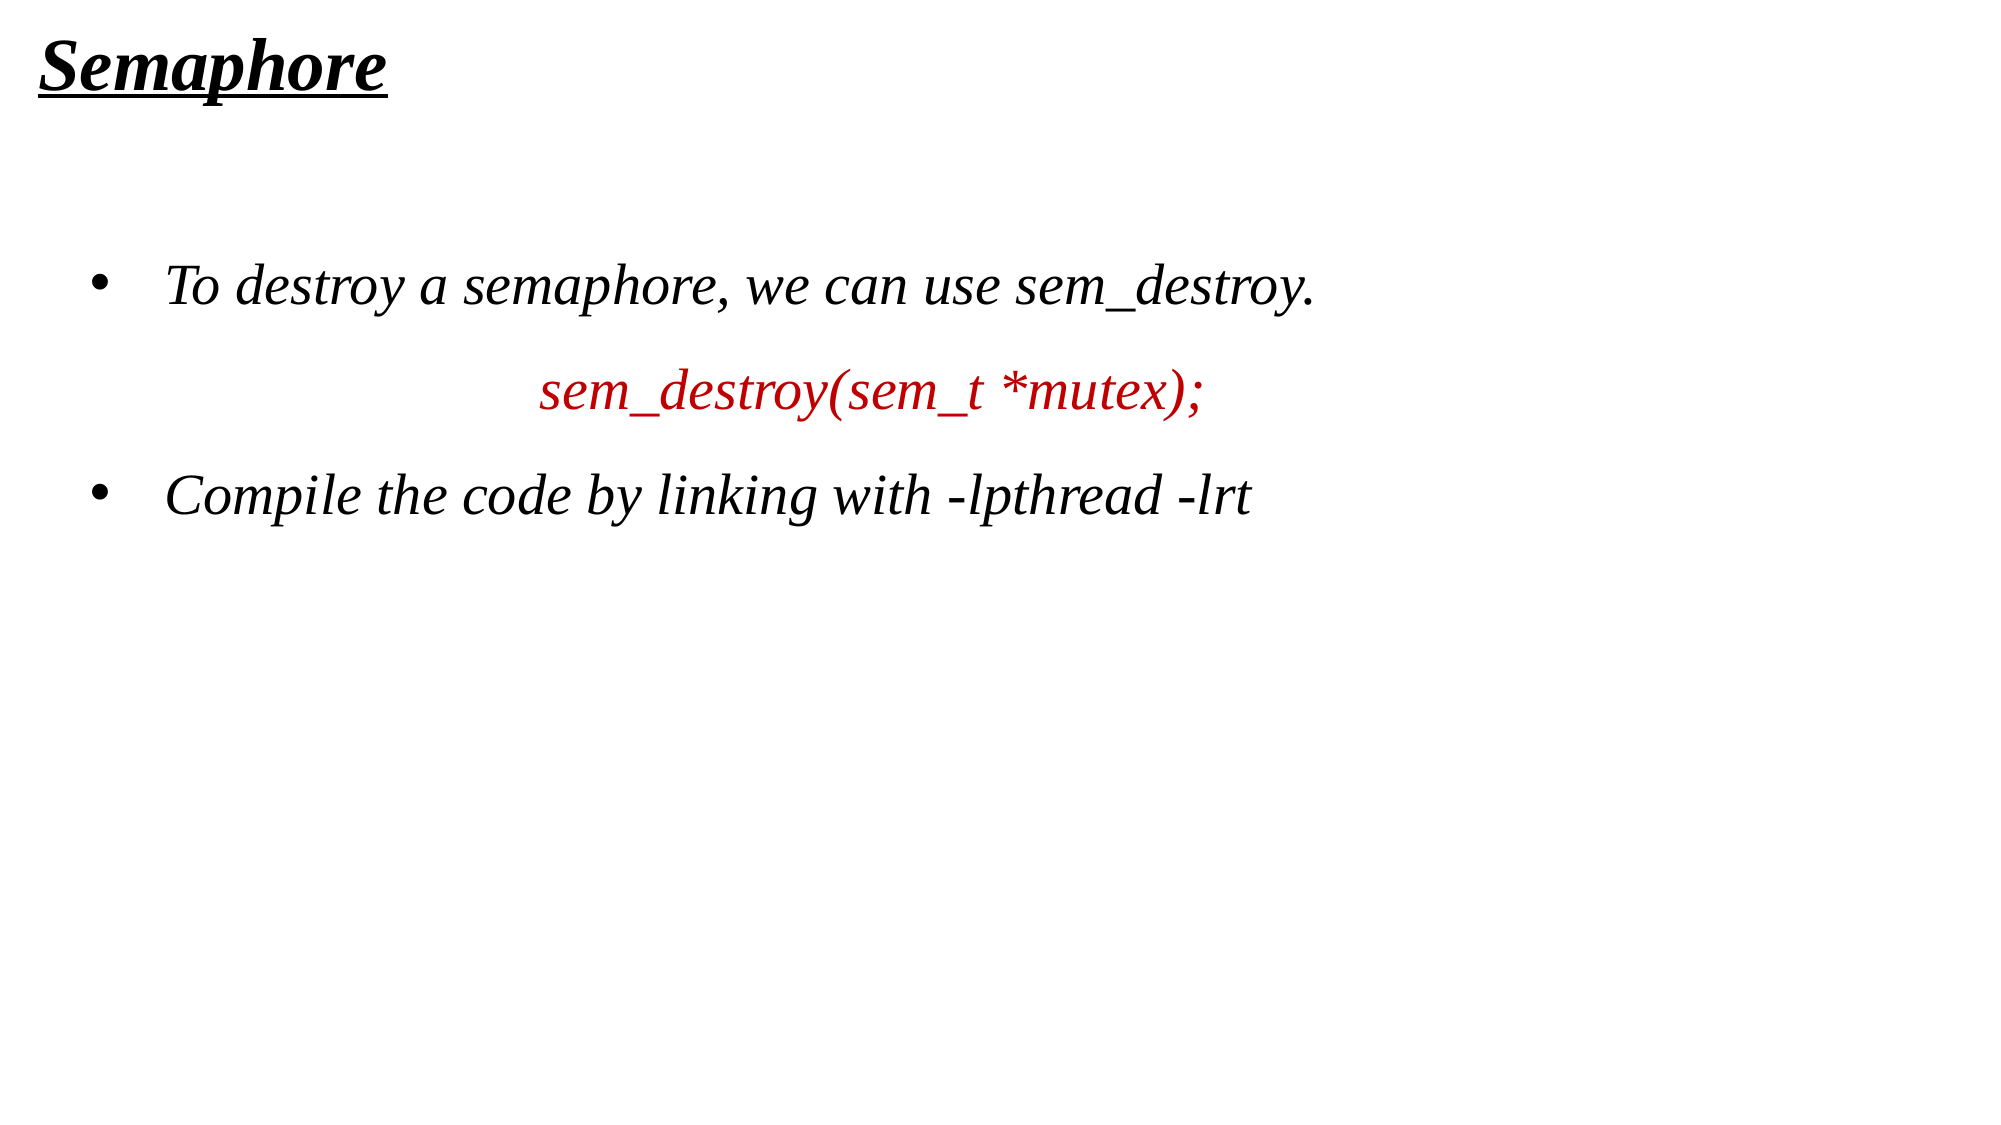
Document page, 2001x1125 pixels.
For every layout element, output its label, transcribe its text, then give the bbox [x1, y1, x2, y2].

text_box To destroy a semaphore, we can use sem_destroy. sem_destroy(sem_t *mutex); Compile the code by linking with -lpthread -lrt [0, 203, 2000, 534]
text_box Semaphore [23, 7, 727, 113]
